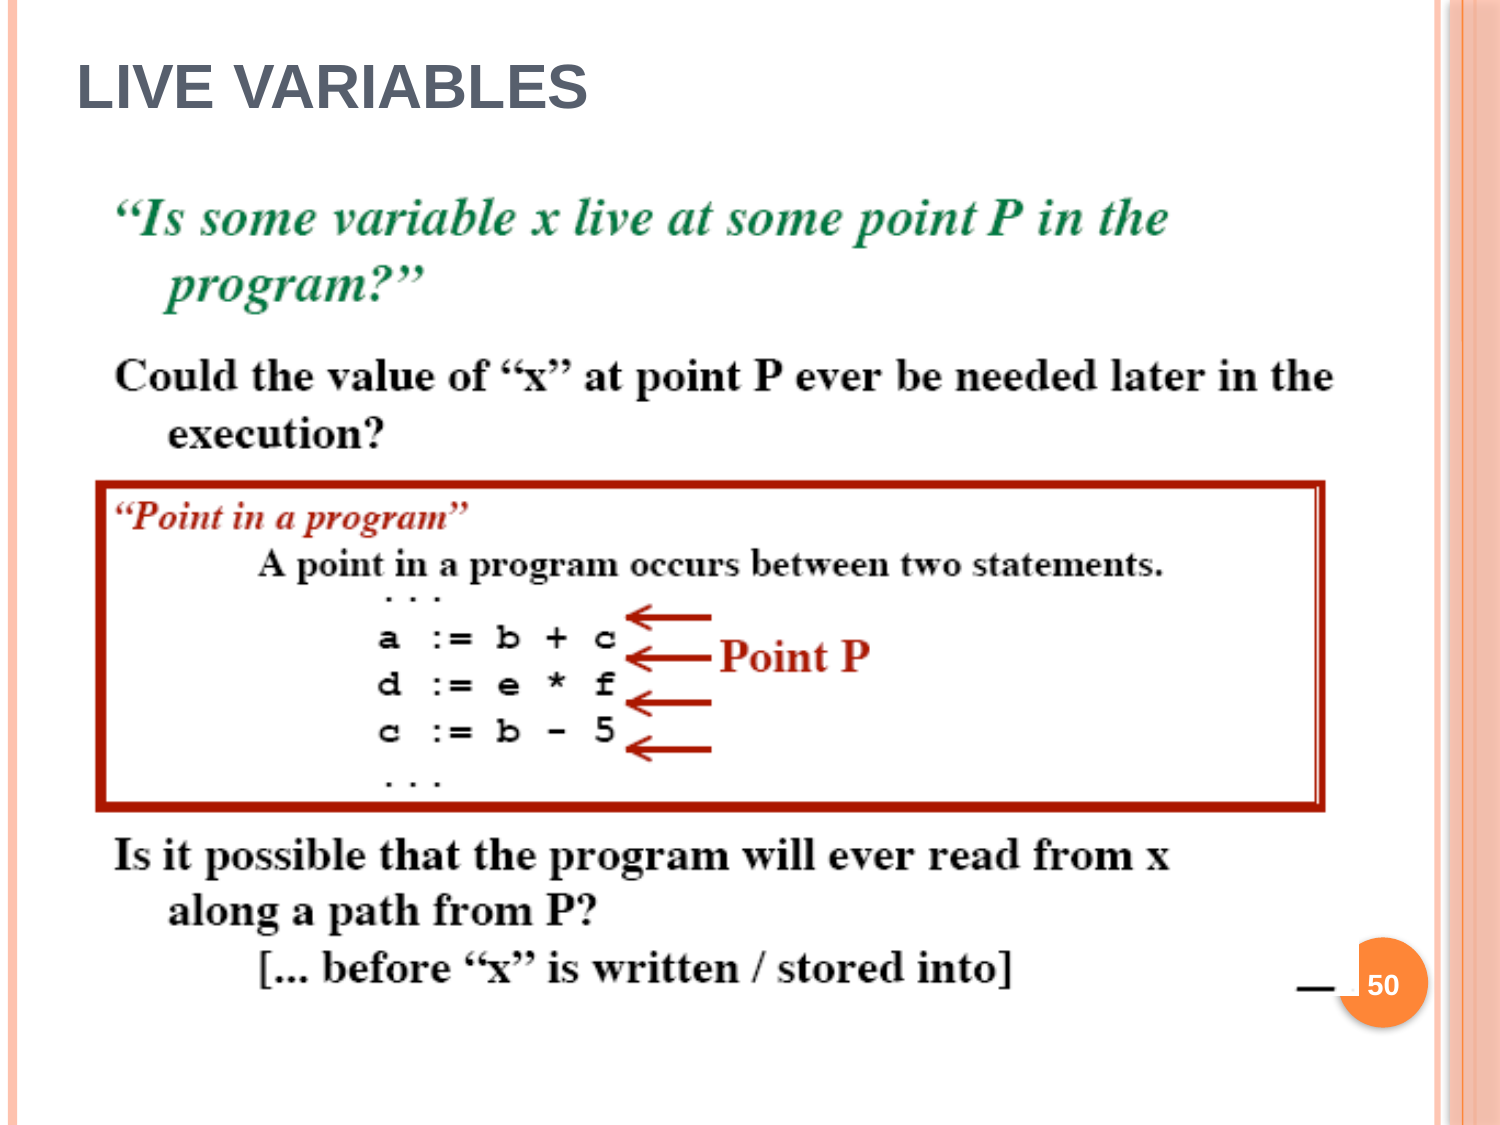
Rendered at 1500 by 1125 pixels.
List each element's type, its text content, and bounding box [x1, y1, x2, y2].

title Live Variables [75, 0, 1300, 121]
slide_number 50 [1333, 940, 1434, 1026]
text_box [74, 187, 1359, 996]
